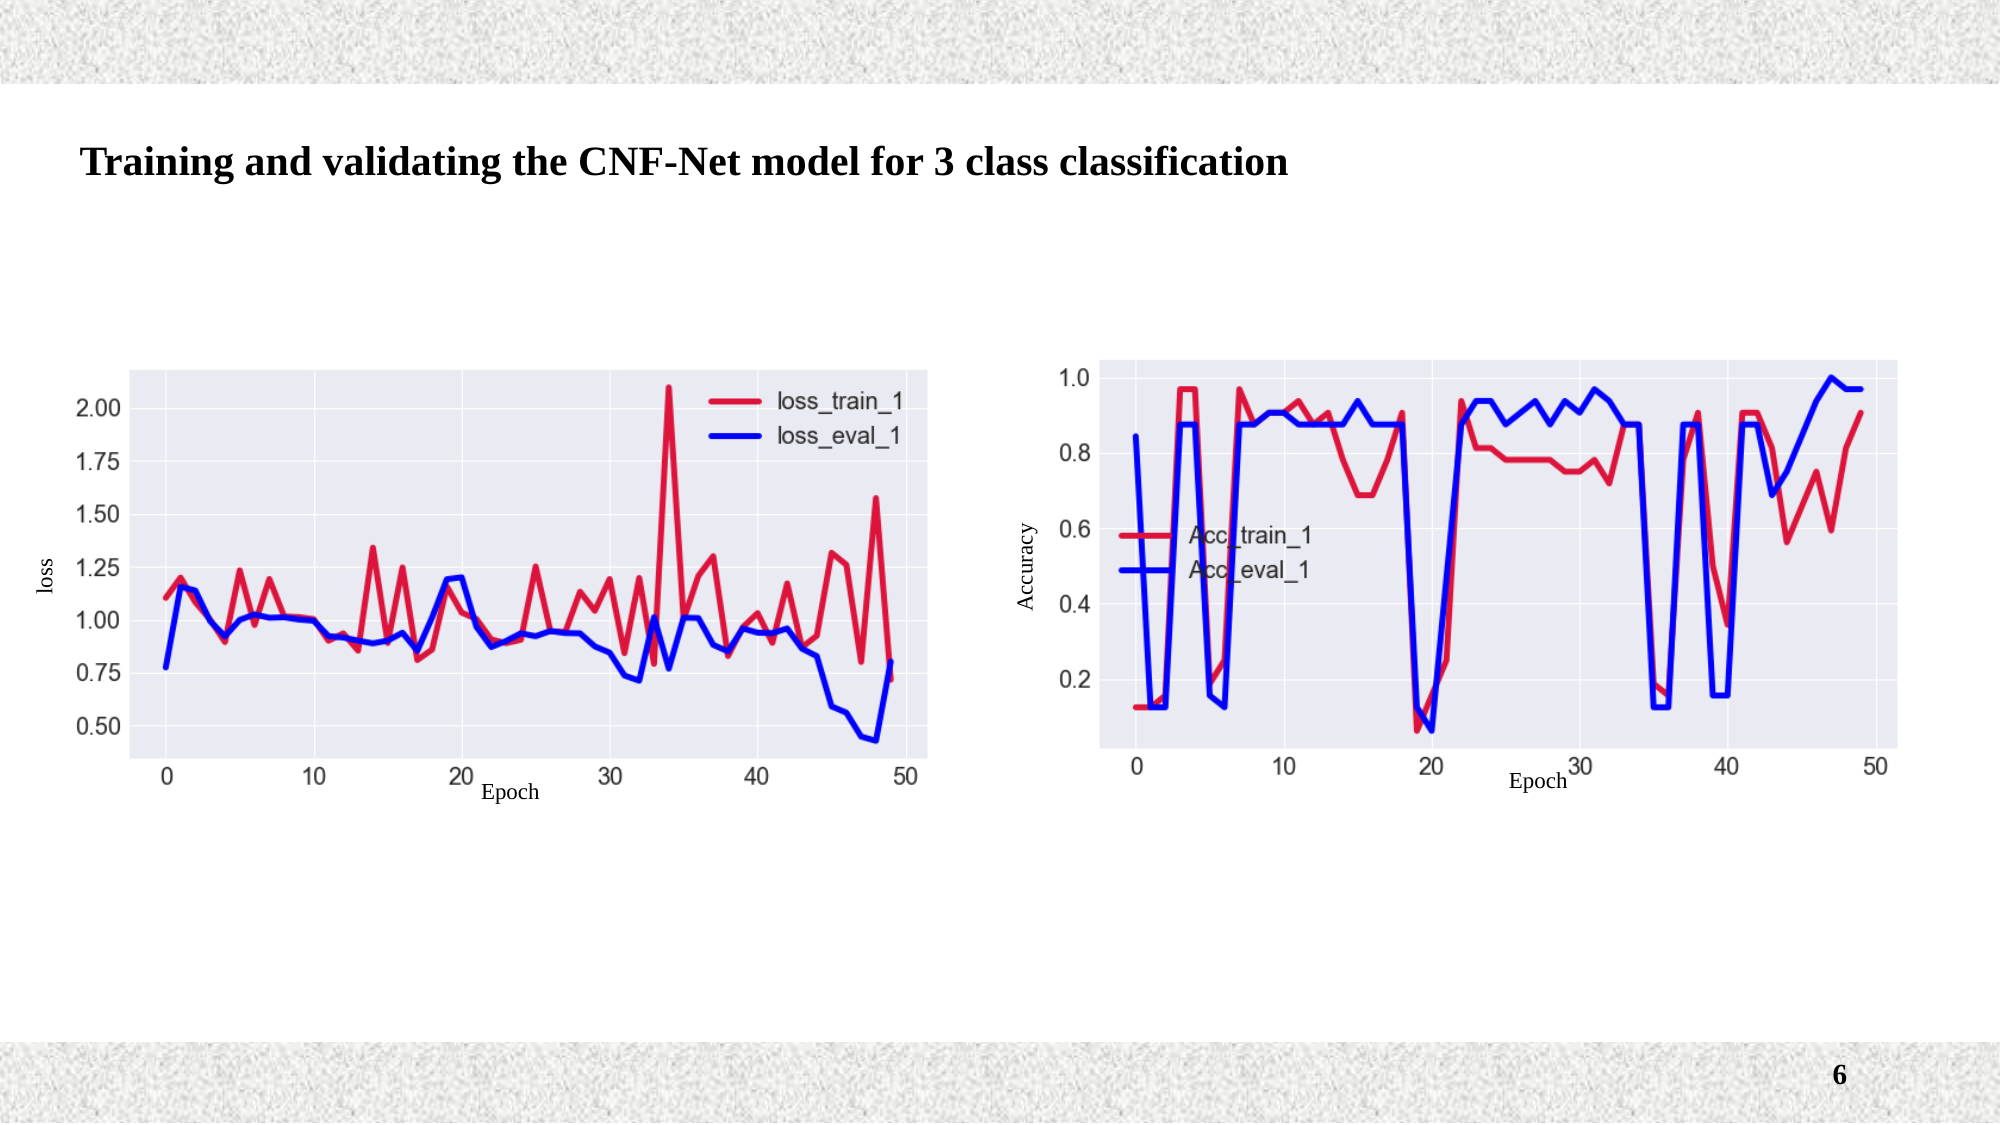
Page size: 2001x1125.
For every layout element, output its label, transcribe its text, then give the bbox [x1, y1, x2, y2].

slide_number 6 [1412, 1042, 1863, 1103]
picture [1, 298, 2000, 823]
text_box Training and validating the CNF-Net model for 3 class classification [64, 132, 2000, 192]
text_box [0, 0, 2000, 84]
text_box [0, 1042, 2000, 1124]
